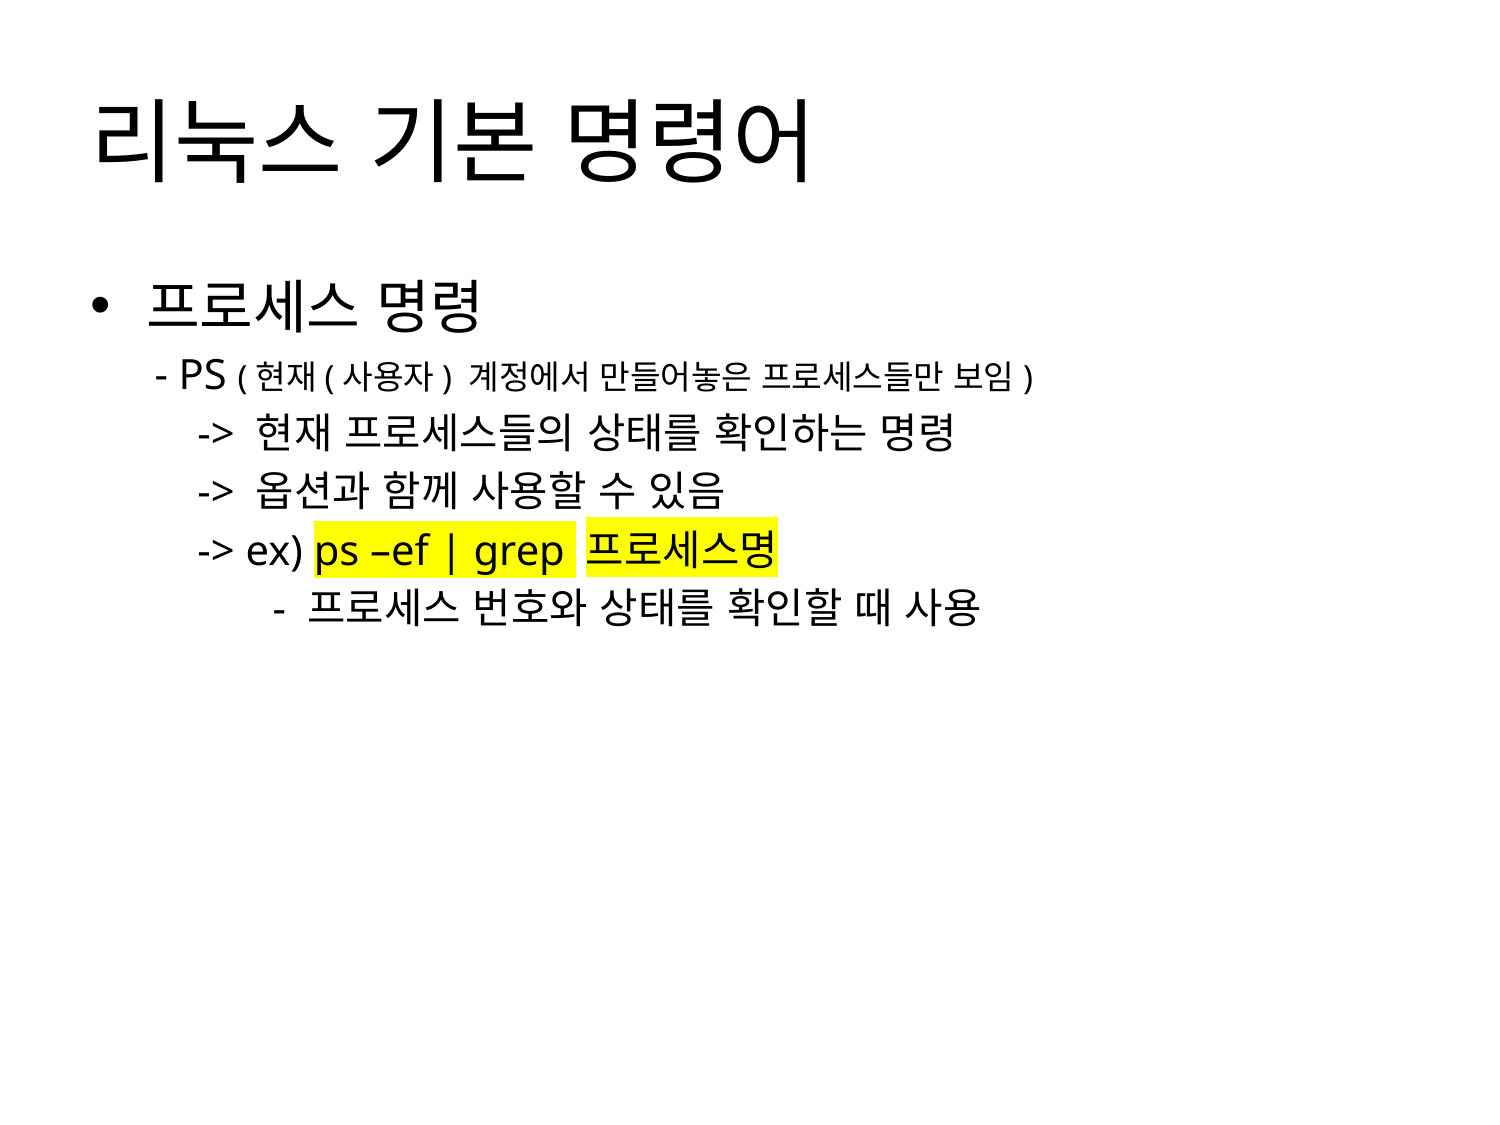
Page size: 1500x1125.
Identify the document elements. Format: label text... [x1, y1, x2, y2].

title 리눅스 기본 명령어 [75, 45, 1425, 233]
list 프로세스 명령 - PS (현재(사용자) 계정에서 만들어놓은 프로세스들만 보임) -> 현재 프로세스들의 상태를 확인하는 명령 -> 옵션과 함께 사용할 수 있음 -> ex) ps –ef | grep 프로세스명 - 프로세스 번호와 상태를 확인할 때 사용 [75, 262, 1459, 1005]
